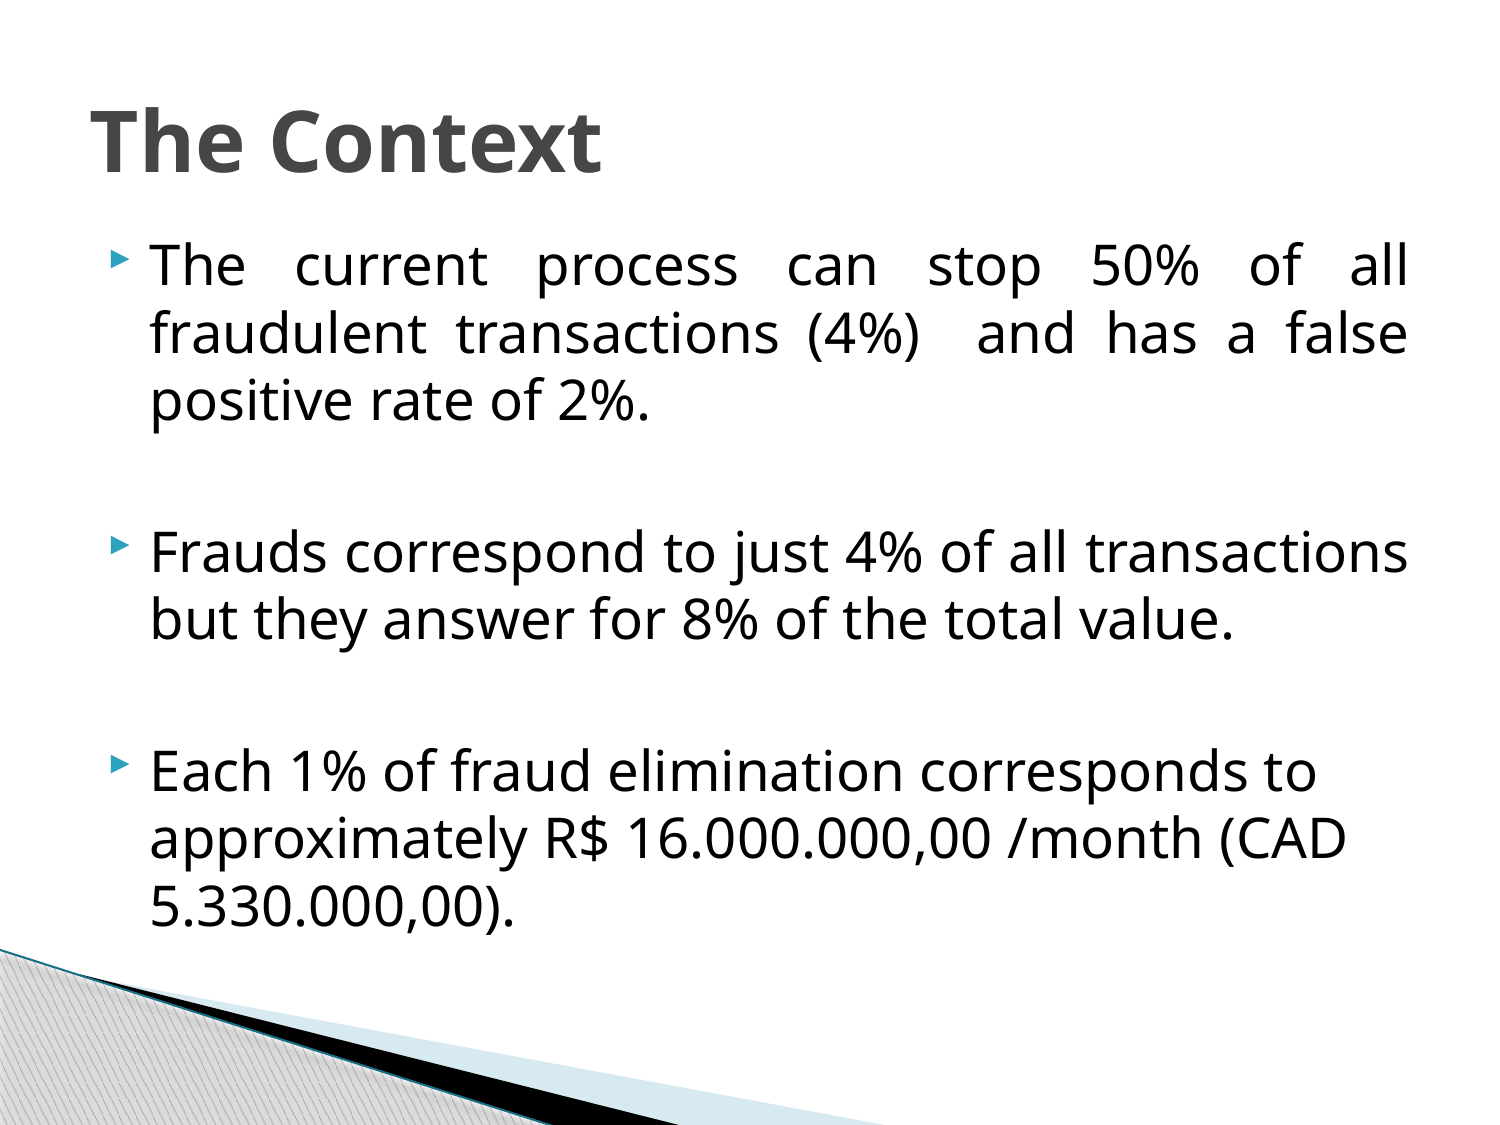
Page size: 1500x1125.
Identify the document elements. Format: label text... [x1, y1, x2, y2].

list The current process can stop 50% of all fraudulent transactions (4%) and has a false positive rate of 2%. Frauds correspond to just 4% of all transactions but they answer for 8% of the total value. Each 1% of fraud elimination corresponds to approximately R$ 16.000.000,00 /month (CAD 5.330.000,00). [75, 233, 1425, 965]
title The Context [75, 45, 1425, 233]
